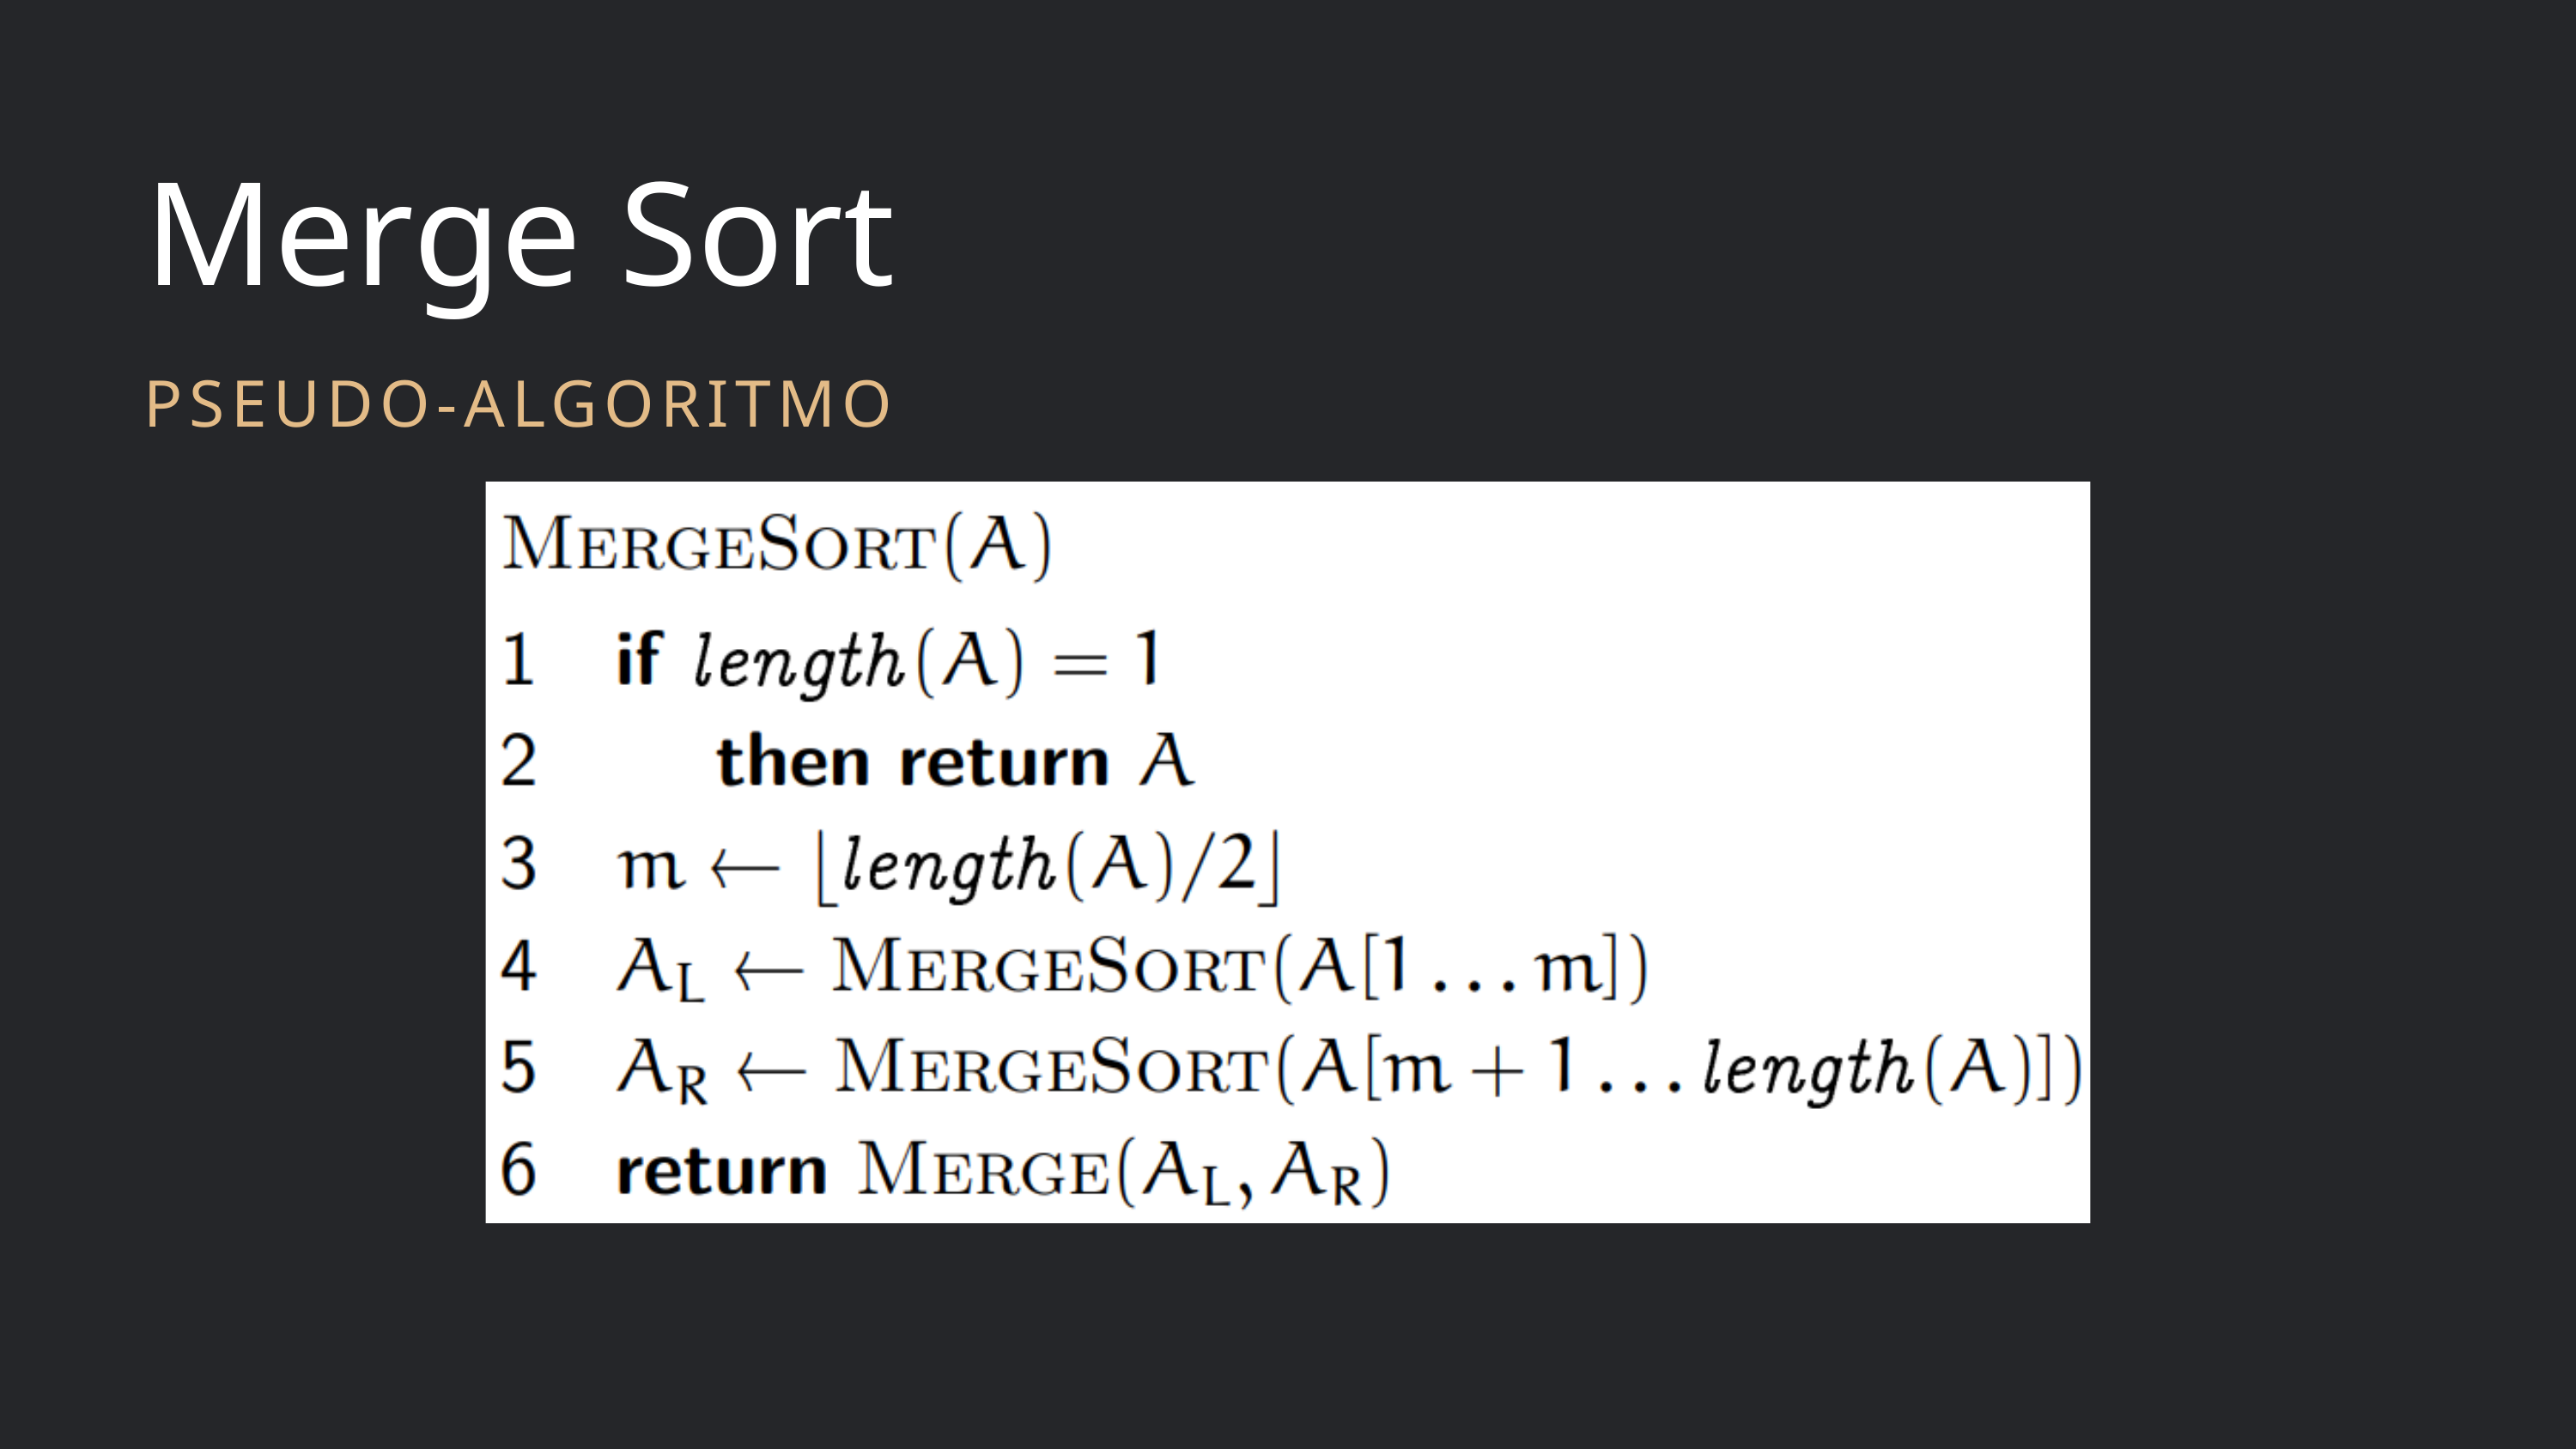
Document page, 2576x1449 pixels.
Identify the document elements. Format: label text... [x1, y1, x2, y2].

text_box [485, 482, 2091, 1224]
text_box Merge Sort [144, 142, 1997, 314]
text_box PSEUDO-ALGORITMO [143, 349, 2431, 440]
